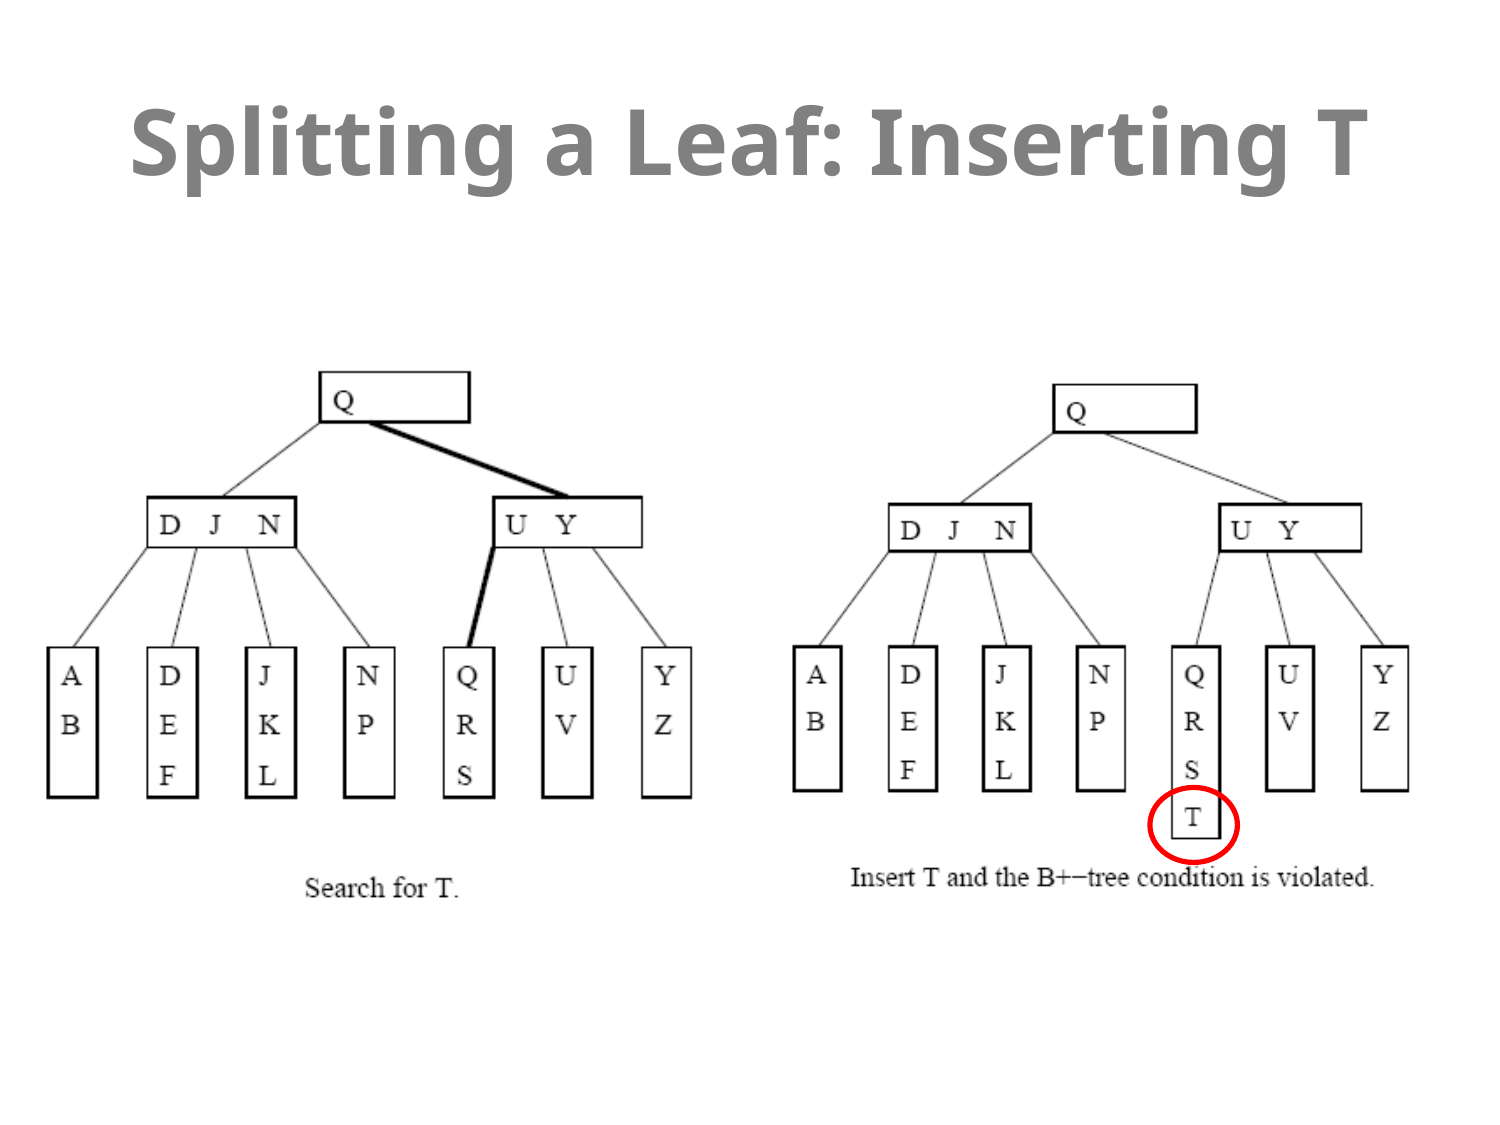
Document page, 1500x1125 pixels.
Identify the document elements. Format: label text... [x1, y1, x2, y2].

title Splitting a Leaf: Inserting T [75, 45, 1425, 233]
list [755, 363, 1463, 916]
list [24, 361, 731, 917]
